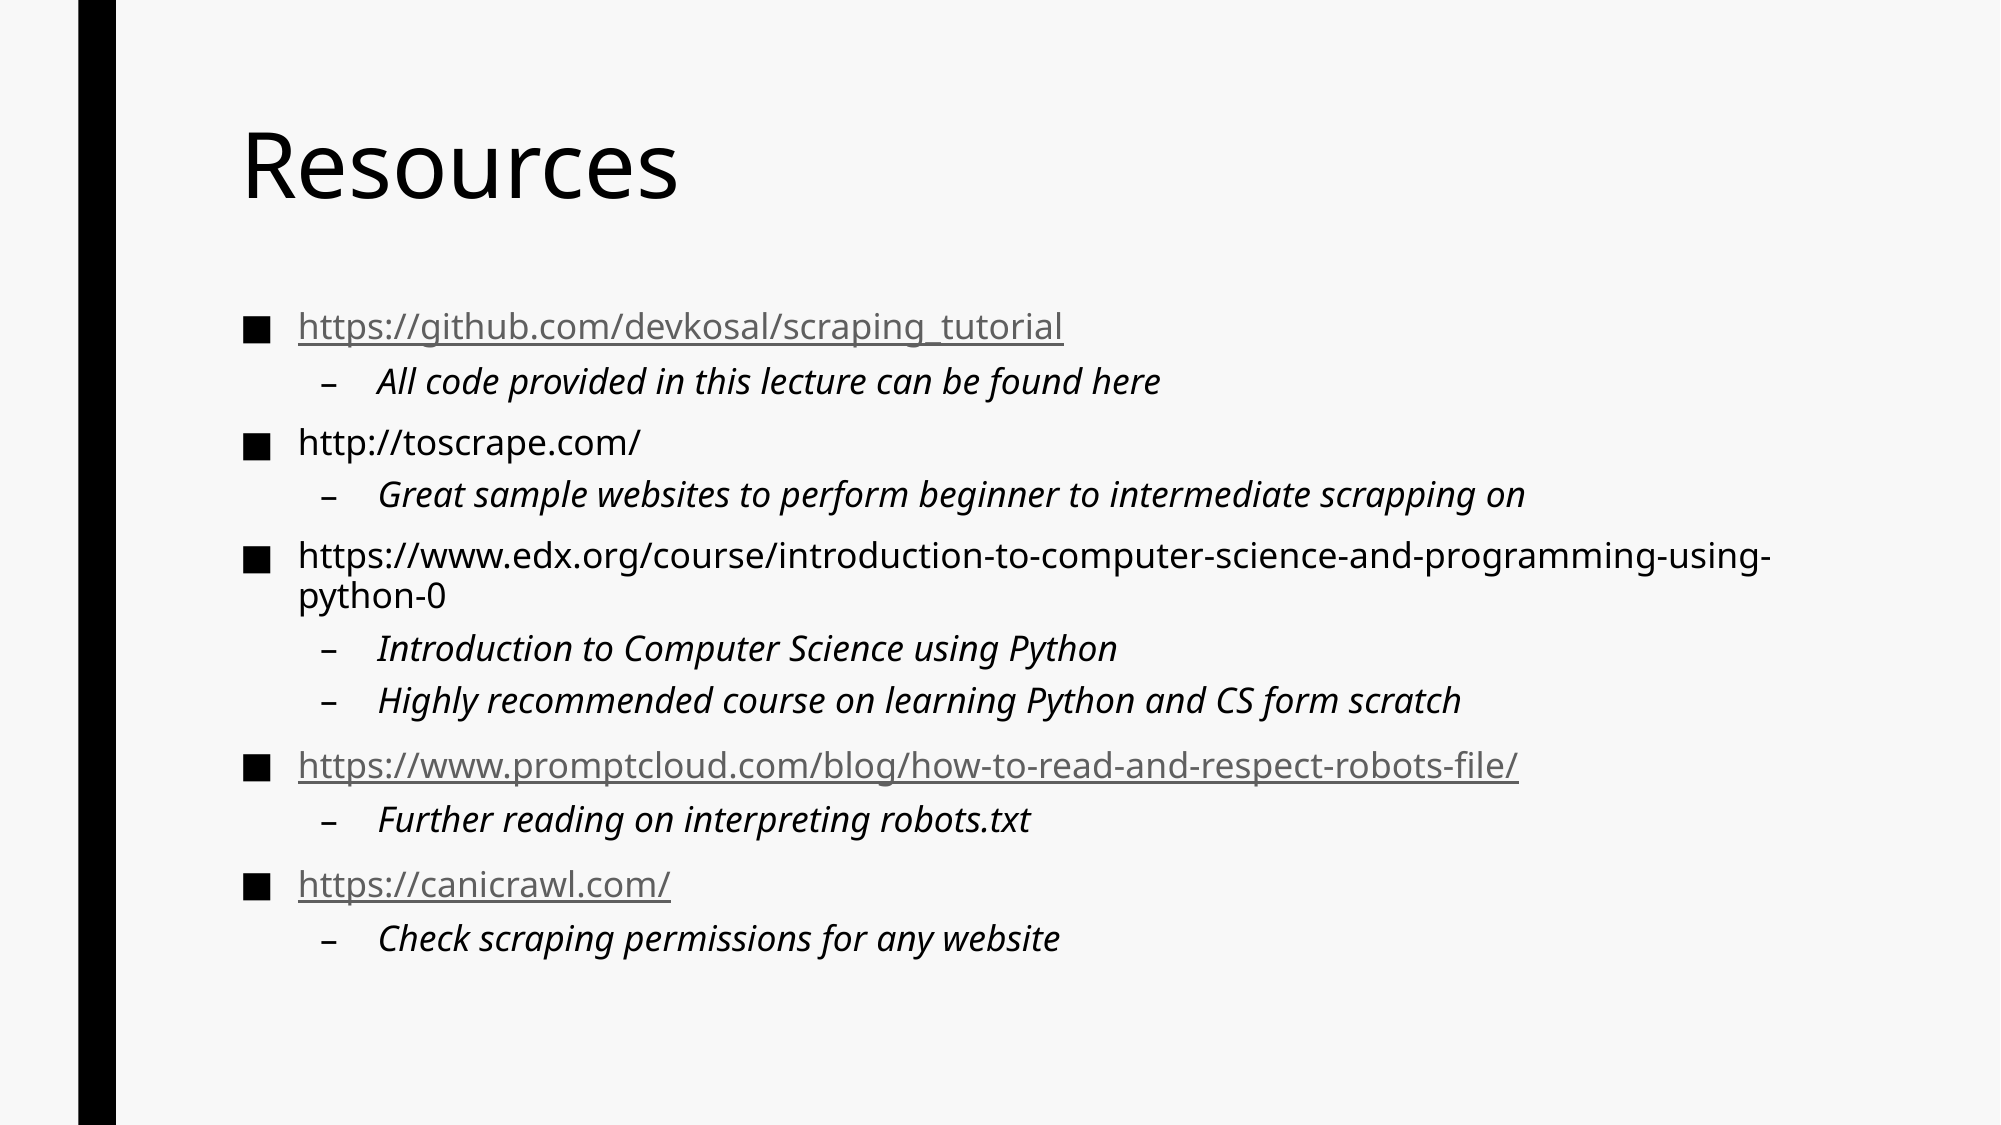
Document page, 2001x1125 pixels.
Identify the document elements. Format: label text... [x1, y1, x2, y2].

title Resources [225, 112, 1800, 297]
list https://github.com/devkosal/scraping_tutorial All code provided in this lecture can be found here http://toscrape.com/ Great sample websites to perform beginner to intermediate scrapping on https://www.edx.org/course/introduction-to-computer-science-and-programming-using-python-0 Introduction to Computer Science using Python Highly recommended course on learning Python and CS form scratch https://www.promptcloud.com/blog/how-to-read-and-respect-robots-file/ Further reading on interpreting robots.txt https://canicrawl.com/ Check scraping permissions for any website [225, 297, 1855, 974]
